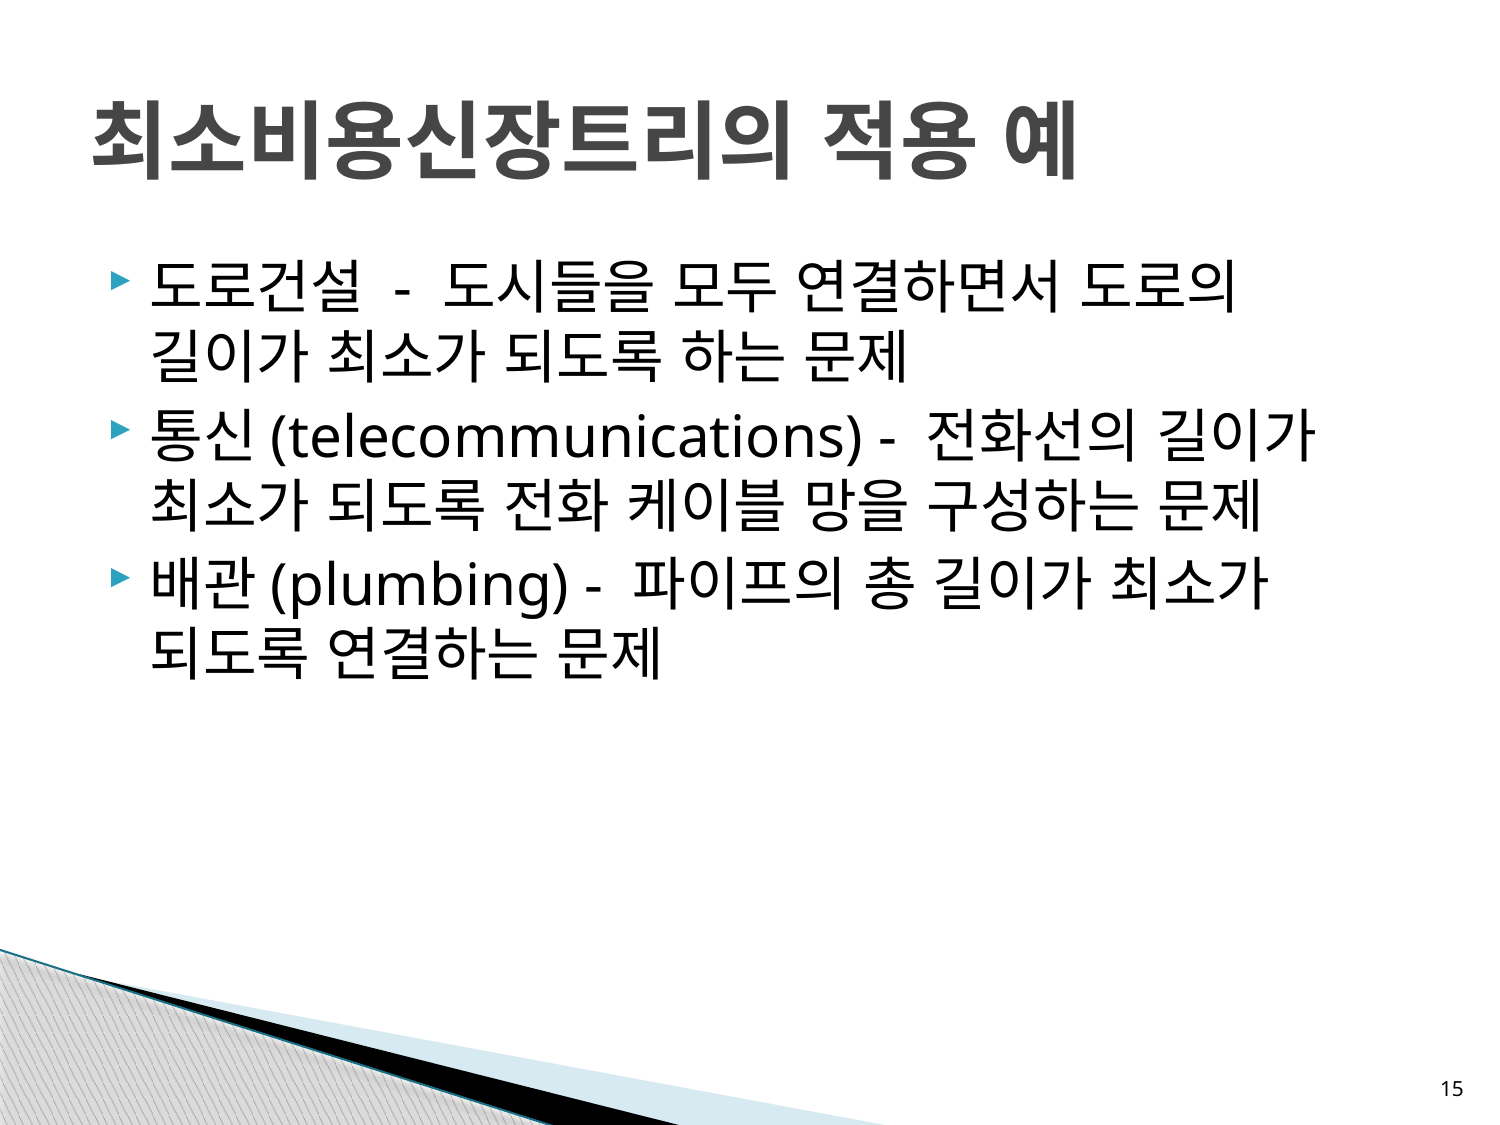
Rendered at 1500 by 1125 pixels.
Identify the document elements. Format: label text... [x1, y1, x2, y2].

slide_number 15 [1418, 1051, 1479, 1112]
title 최소비용신장트리의 적용 예 [75, 45, 1425, 233]
list 도로건설 - 도시들을 모두 연결하면서 도로의 길이가 최소가 되도록 하는 문제 통신(telecommunications) - 전화선의 길이가 최소가 되도록 전화 케이블 망을 구성하는 문제 배관(plumbing) - 파이프의 총 길이가 최소가 되도록 연결하는 문제 [75, 243, 1425, 986]
